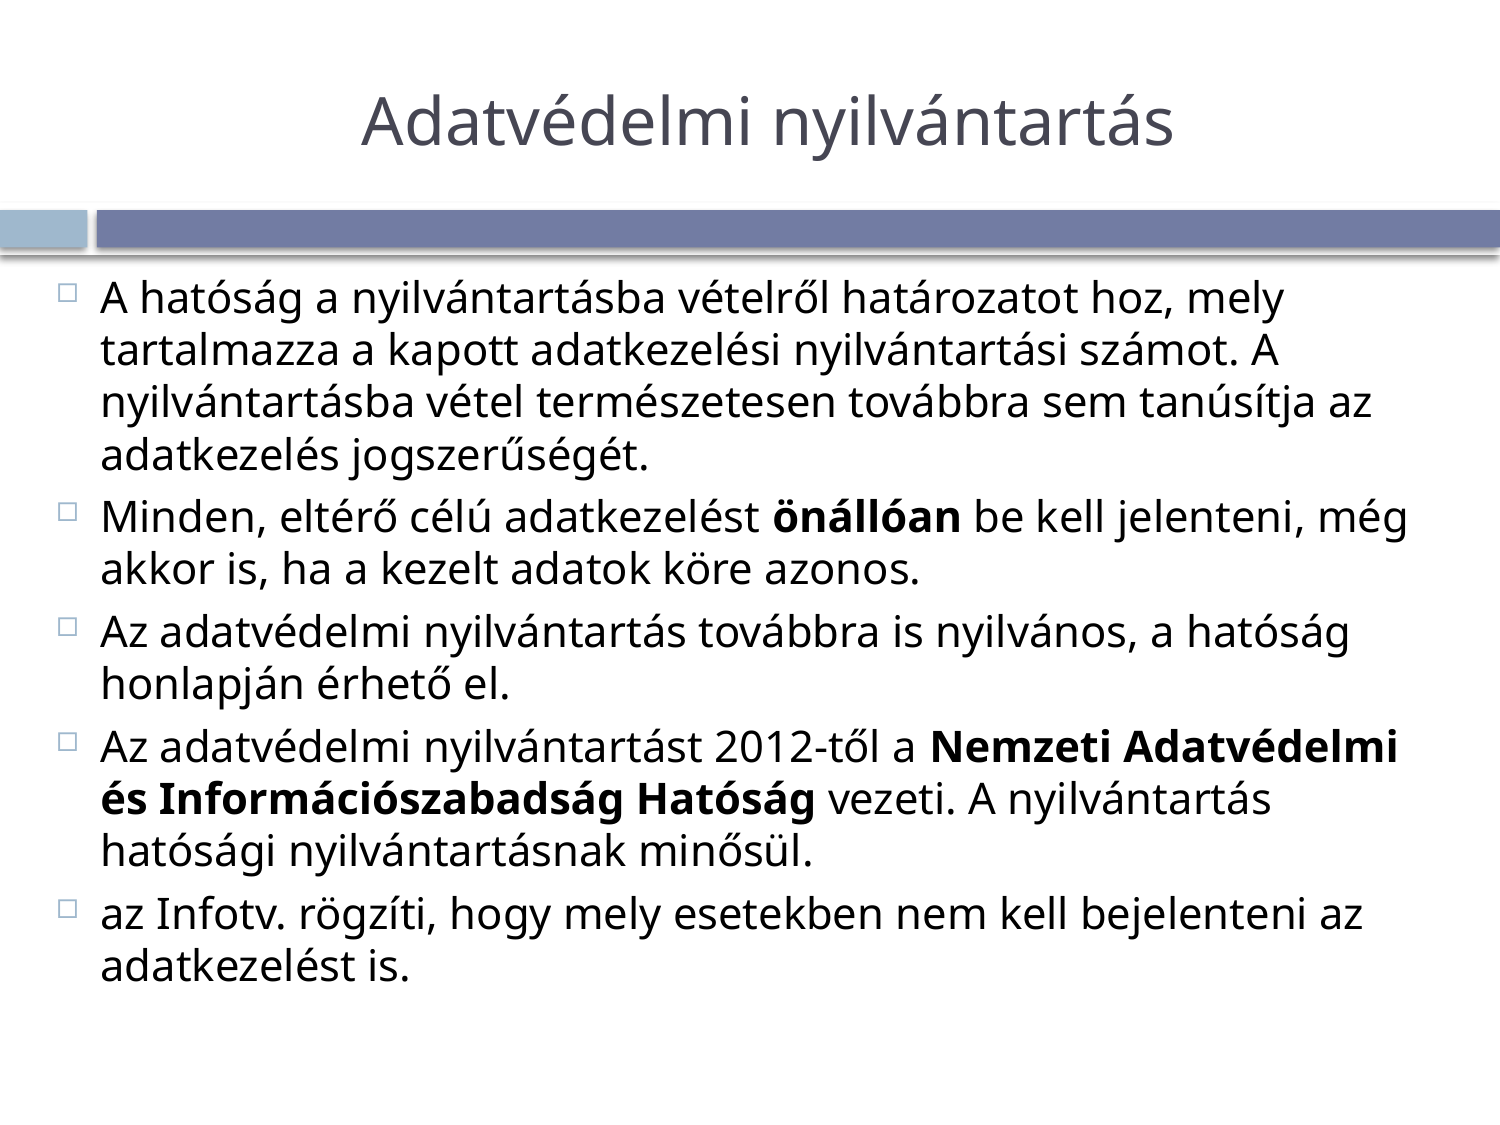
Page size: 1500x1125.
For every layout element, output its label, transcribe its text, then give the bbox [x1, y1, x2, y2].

title Adatvédelmi nyilvántartás [100, 37, 1438, 200]
list A hatóság a nyilvántartásba vételről határozatot hoz, mely tartalmazza a kapott adatkezelési nyilvántartási számot. A nyilvántartásba vétel természetesen továbbra sem tanúsítja az adatkezelés jogszerűségét. Minden, eltérő célú adatkezelést önállóan be kell jelenteni, még akkor is, ha a kezelt adatok köre azonos. Az adatvédelmi nyilvántartás továbbra is nyilvános, a hatóság honlapján érhető el. Az adatvédelmi nyilvántartást 2012-től a Nemzeti Adatvédelmi és Információszabadság Hatóság vezeti. A nyilvántartás hatósági nyilvántartásnak minősül. az Infotv. rögzíti, hogy mely esetekben nem kell bejelenteni az adatkezelést is. [41, 262, 1438, 1000]
